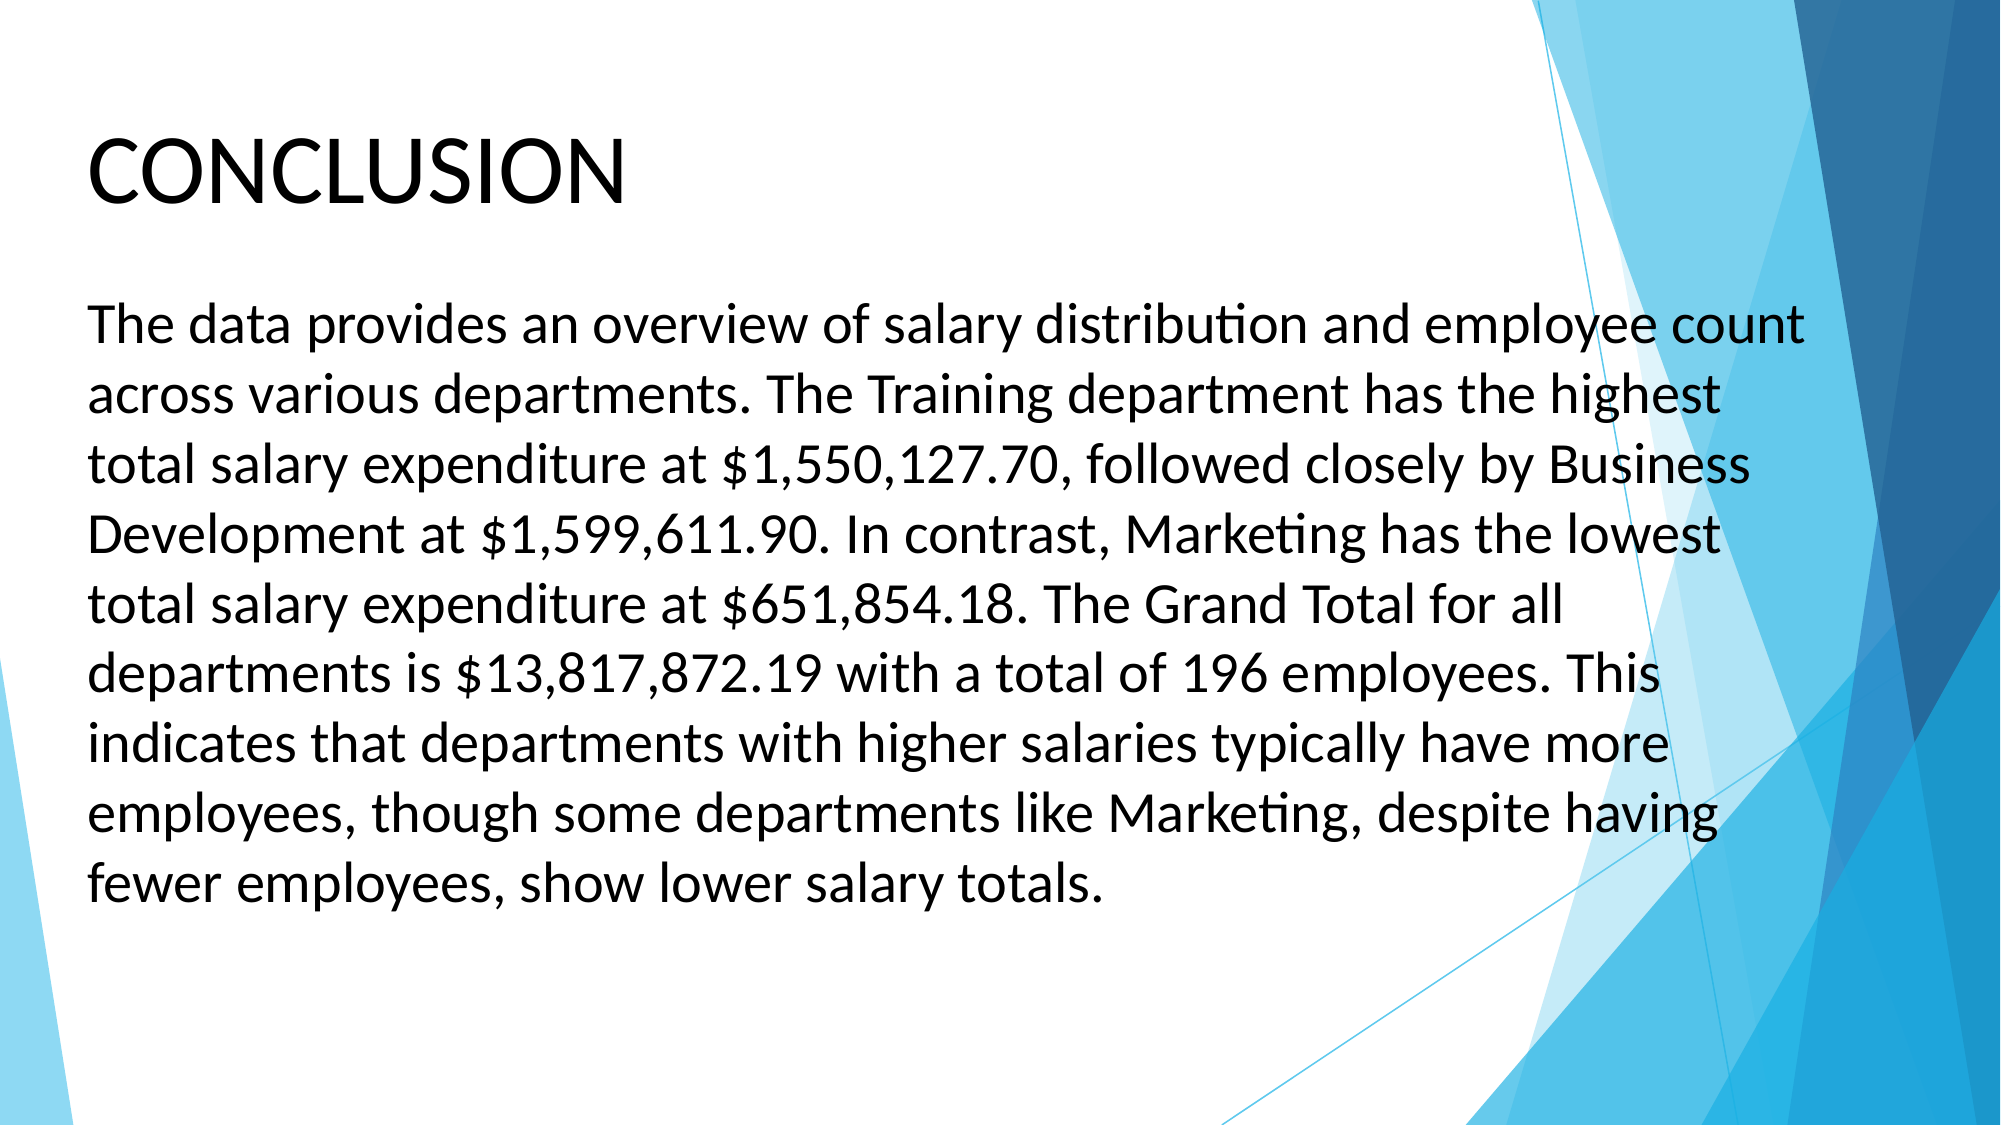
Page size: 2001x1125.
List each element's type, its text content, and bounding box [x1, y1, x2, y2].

text_box The data provides an overview of salary distribution and employee count across various departments. The Training department has the highest total salary expenditure at $1,550,127.70, followed closely by Business Development at $1,599,611.90. In contrast, Marketing has the lowest total salary expenditure at $651,854.18. The Grand Total for all departments is $13,817,872.19 with a total of 196 employees. This indicates that departments with higher salaries typically have more employees, though some departments like Marketing, despite having fewer employees, show lower salary totals. [72, 277, 1837, 922]
text_box CONCLUSION [72, 95, 742, 231]
